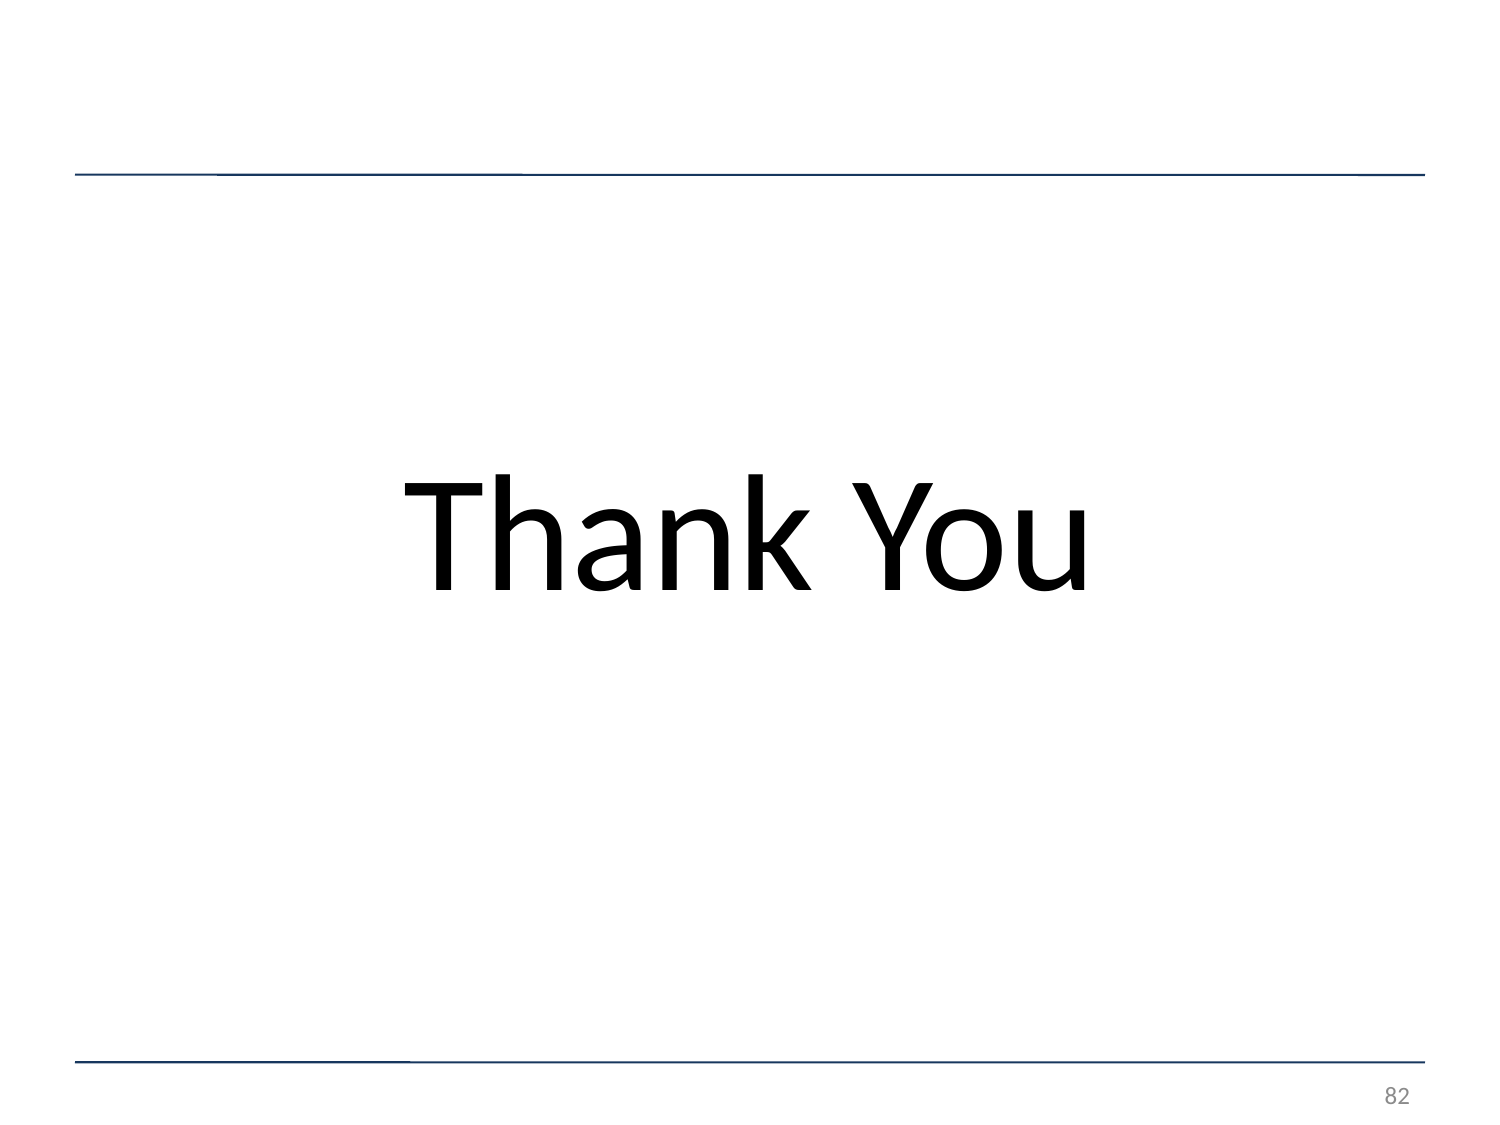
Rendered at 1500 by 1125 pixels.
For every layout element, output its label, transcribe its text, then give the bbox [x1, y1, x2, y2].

slide_number 82 [1074, 1065, 1425, 1125]
list Thank You [75, 200, 1425, 980]
